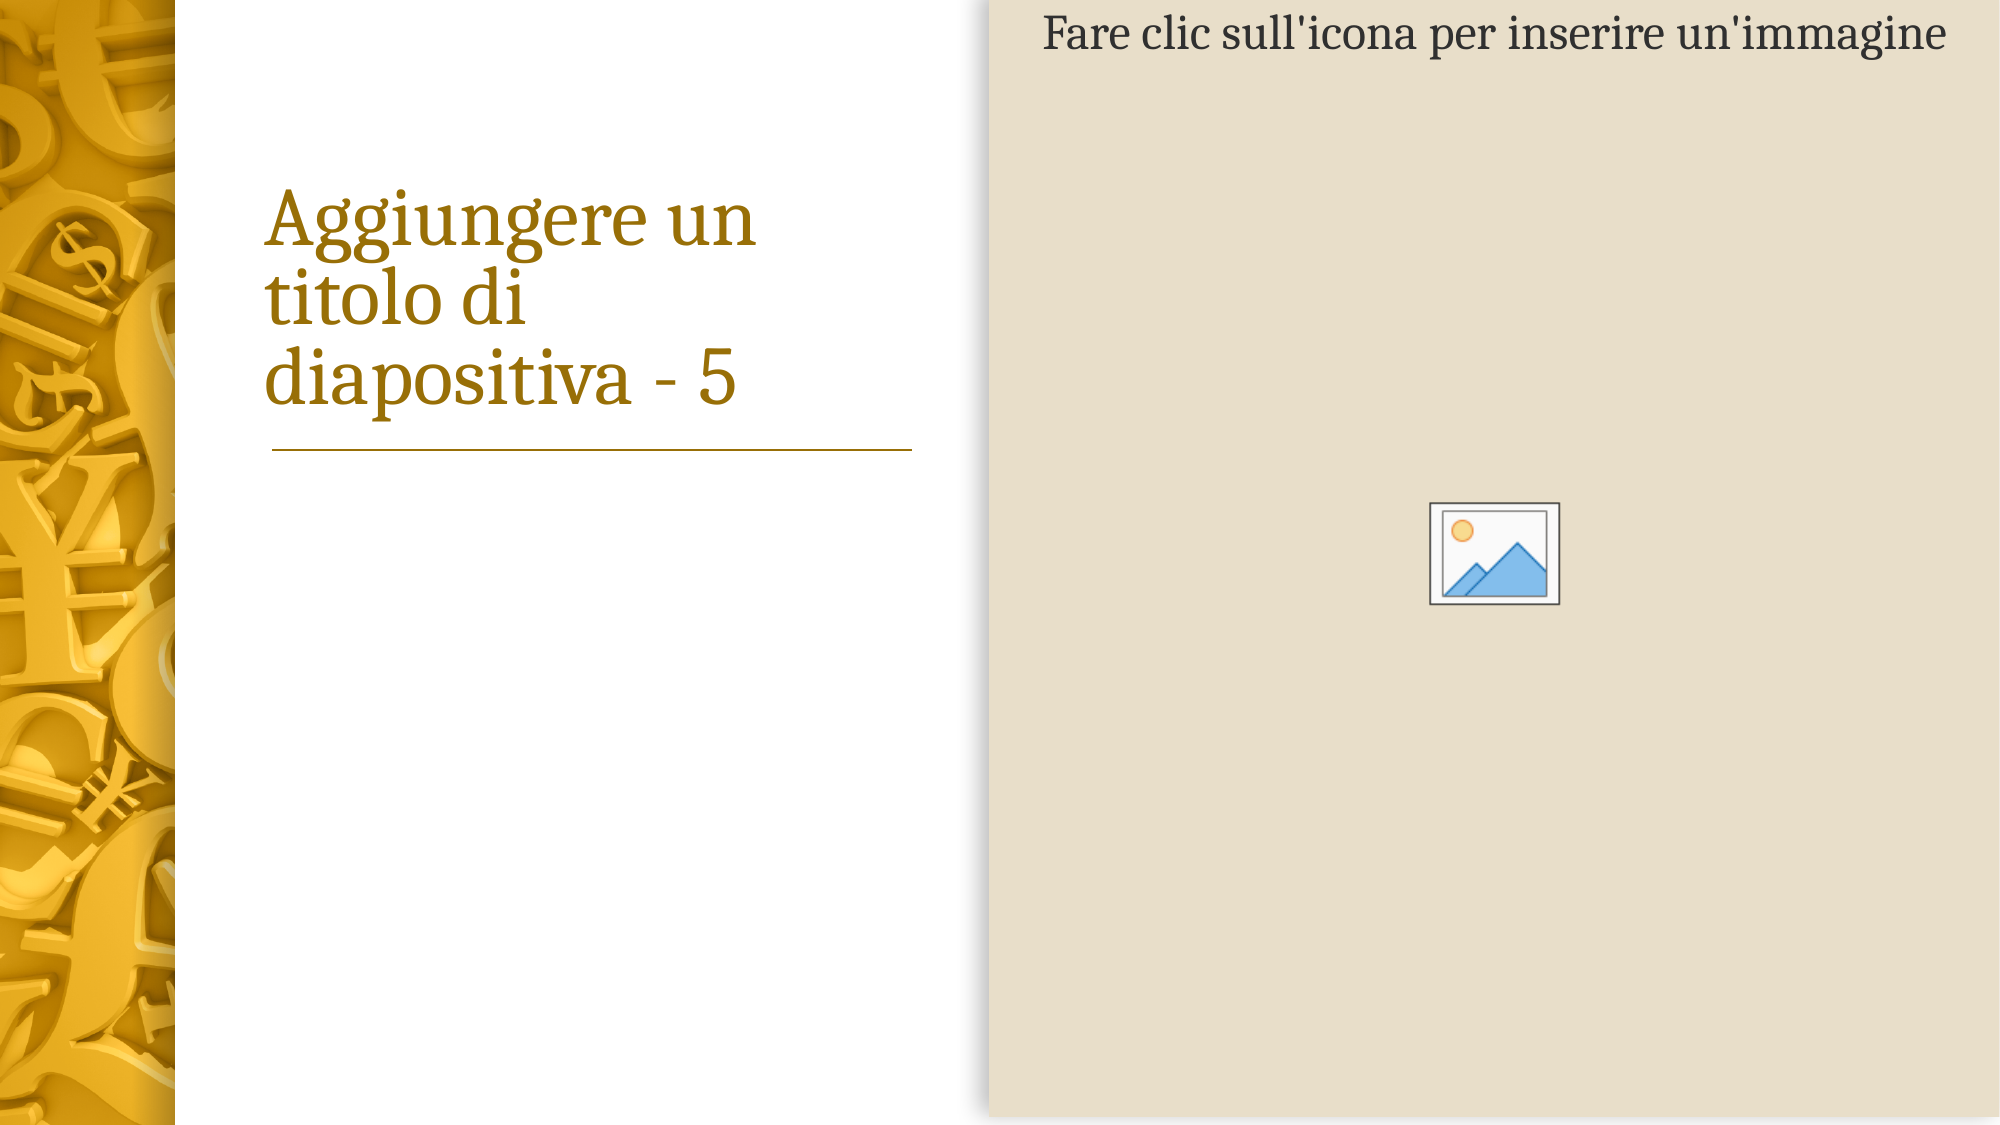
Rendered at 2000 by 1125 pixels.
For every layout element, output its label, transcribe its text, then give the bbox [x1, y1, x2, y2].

picture [988, 0, 2000, 1117]
picture [0, 0, 175, 1125]
title Aggiungere un titolo di diapositiva - 5 [249, 112, 925, 429]
